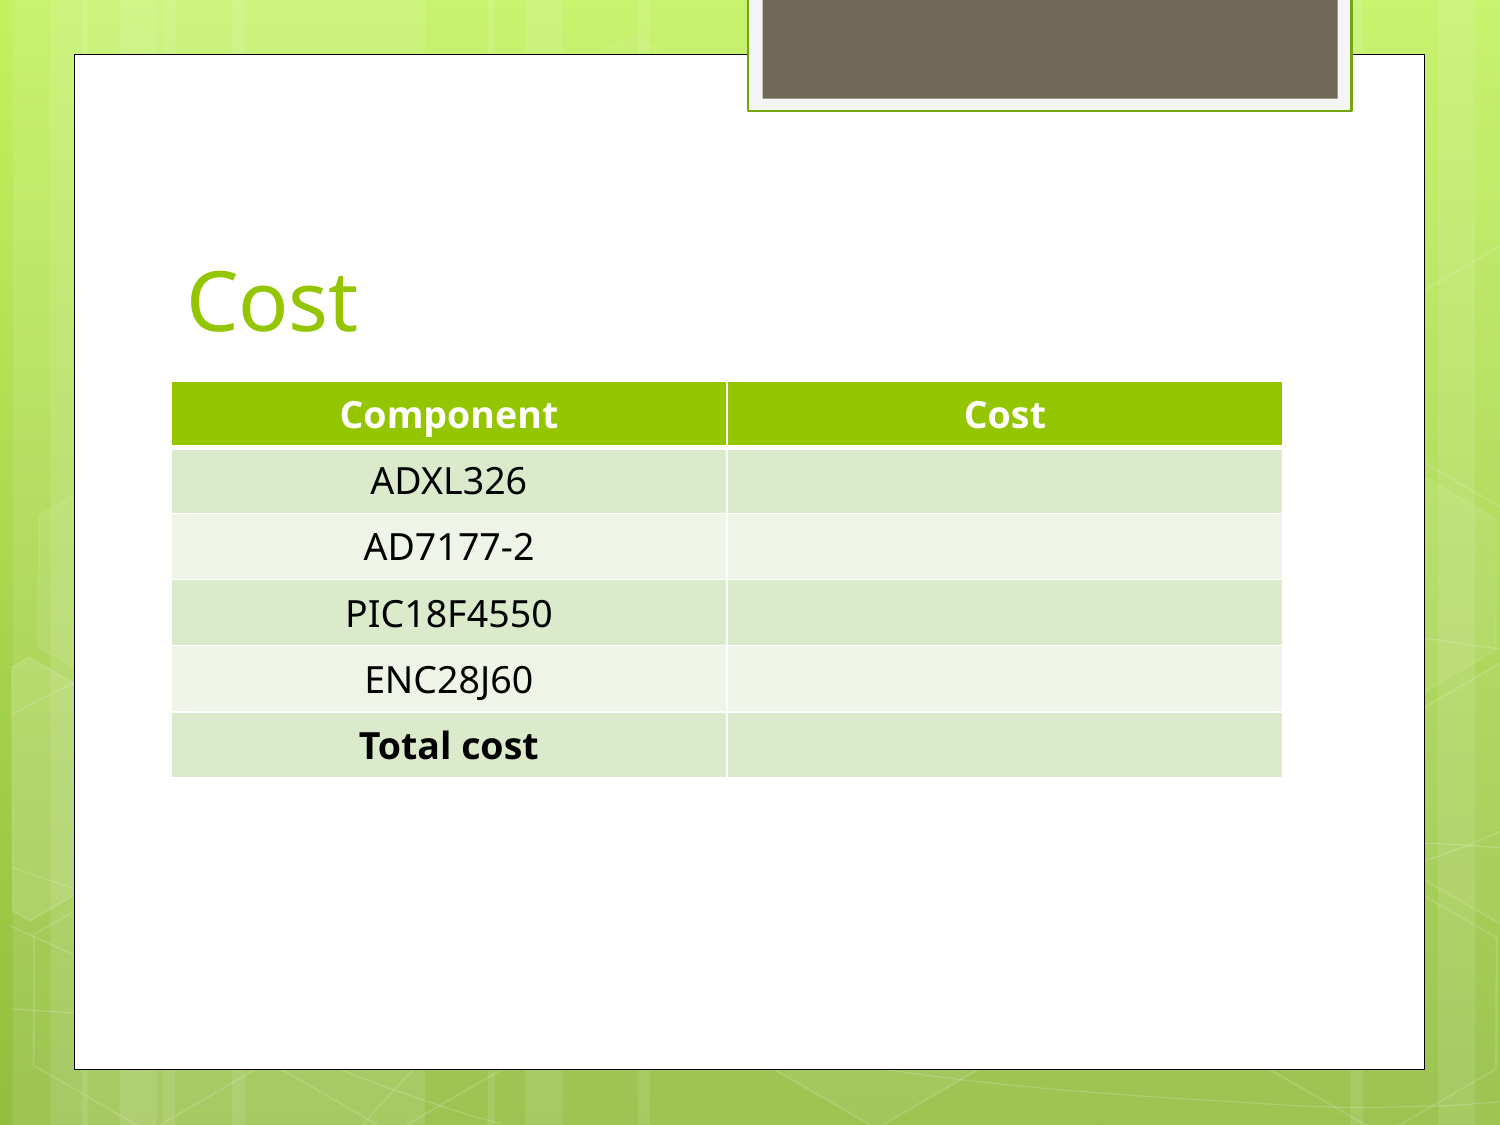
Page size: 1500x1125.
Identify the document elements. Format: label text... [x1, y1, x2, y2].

table_header Component [172, 382, 726, 445]
table_cell [728, 580, 1282, 645]
table_cell [728, 713, 1282, 777]
table_cell [728, 450, 1282, 513]
table_cell ENC28J60 [172, 646, 726, 711]
table_cell Total cost [172, 713, 726, 777]
table_cell ADXL326 [172, 450, 726, 513]
table_cell AD7177-2 [172, 514, 726, 579]
table_header Cost [728, 382, 1282, 445]
table_cell PIC18F4550 [172, 580, 726, 645]
title Cost [171, 168, 1324, 357]
table_cell [728, 514, 1282, 579]
table_cell [728, 646, 1282, 711]
